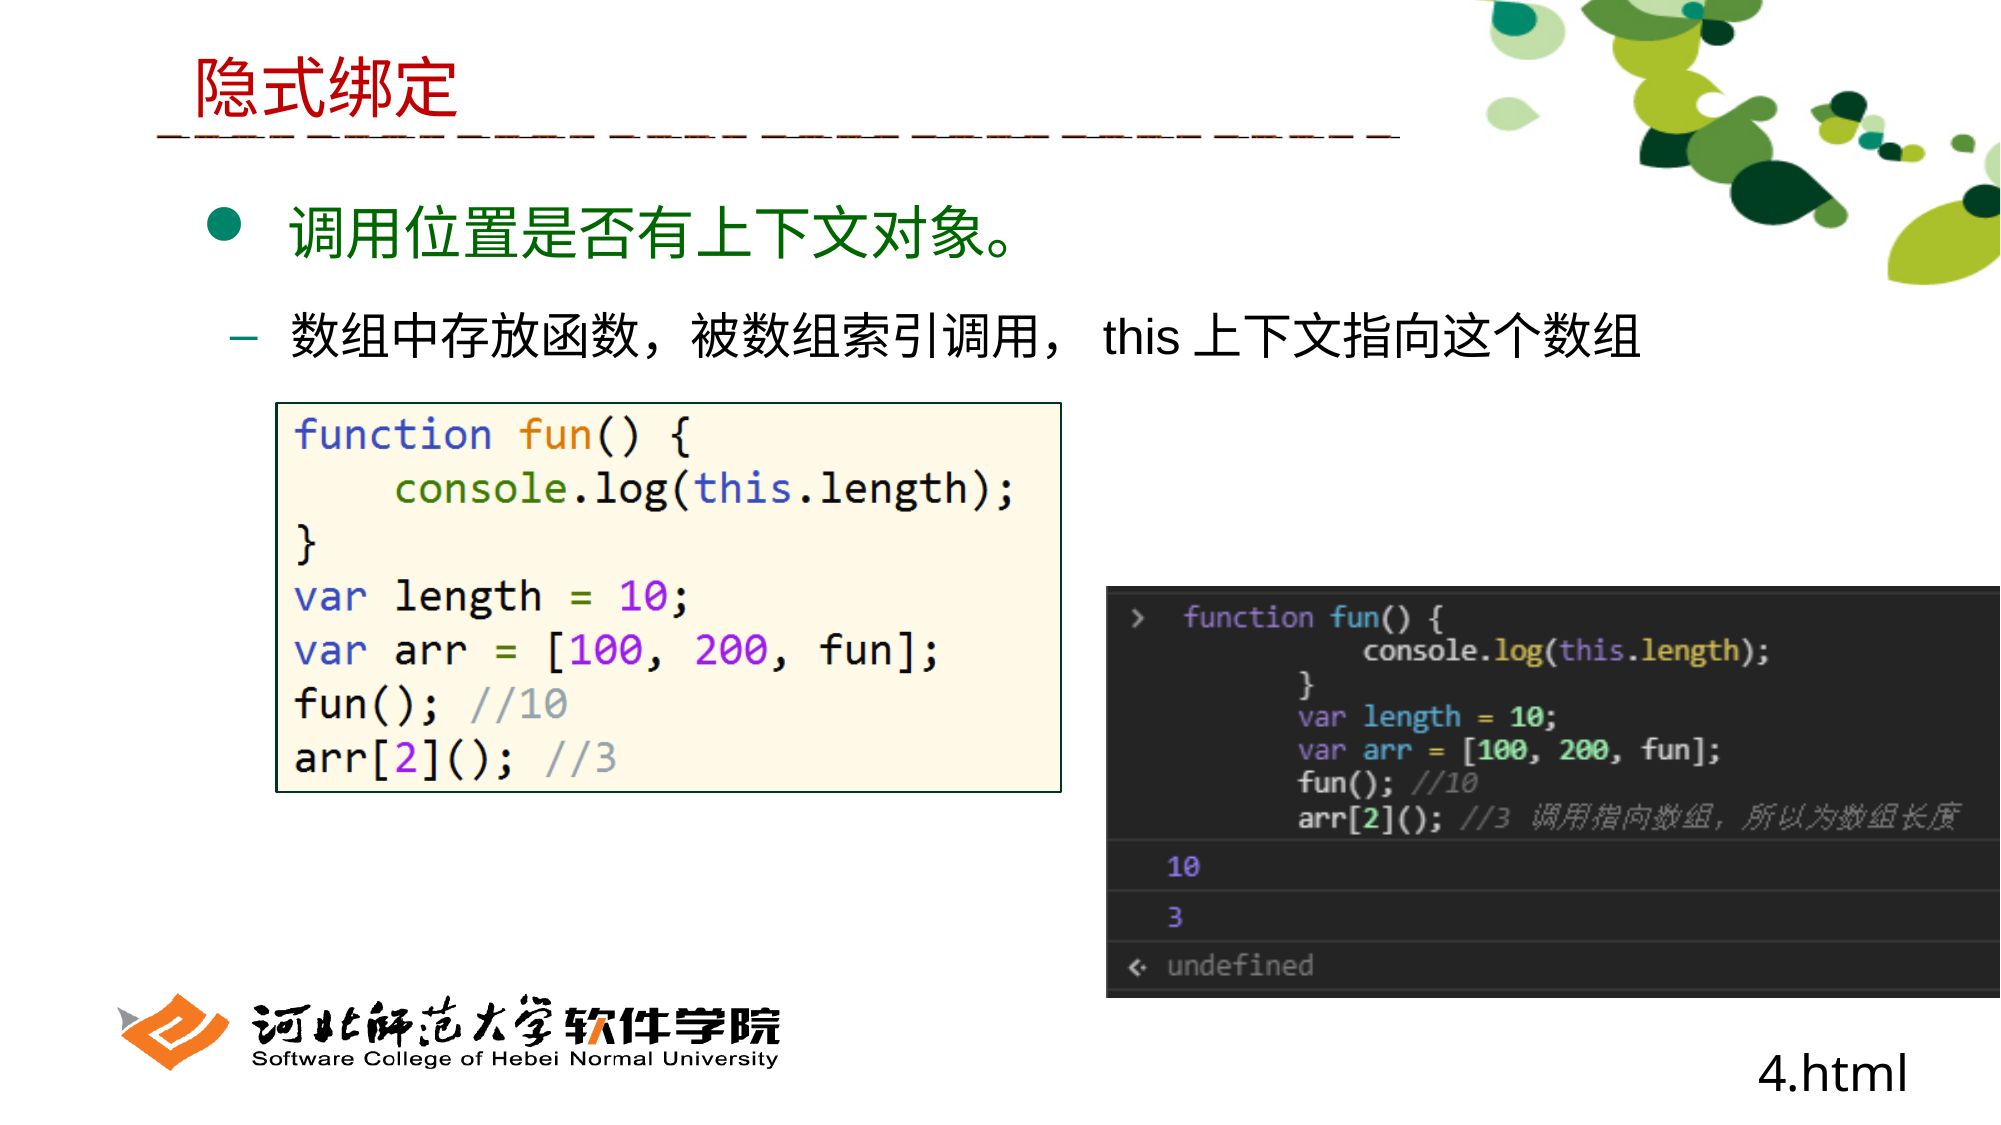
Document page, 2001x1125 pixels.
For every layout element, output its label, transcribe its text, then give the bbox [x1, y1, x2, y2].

list 隐式绑定 [178, 38, 1523, 120]
text_box 4.html [1743, 1034, 1925, 1110]
list 调用位置是否有上下文对象。 数组中存放函数，被数组索引调用，this上下文指向这个数组 [187, 175, 1782, 983]
picture [0, 0, 2001, 1125]
